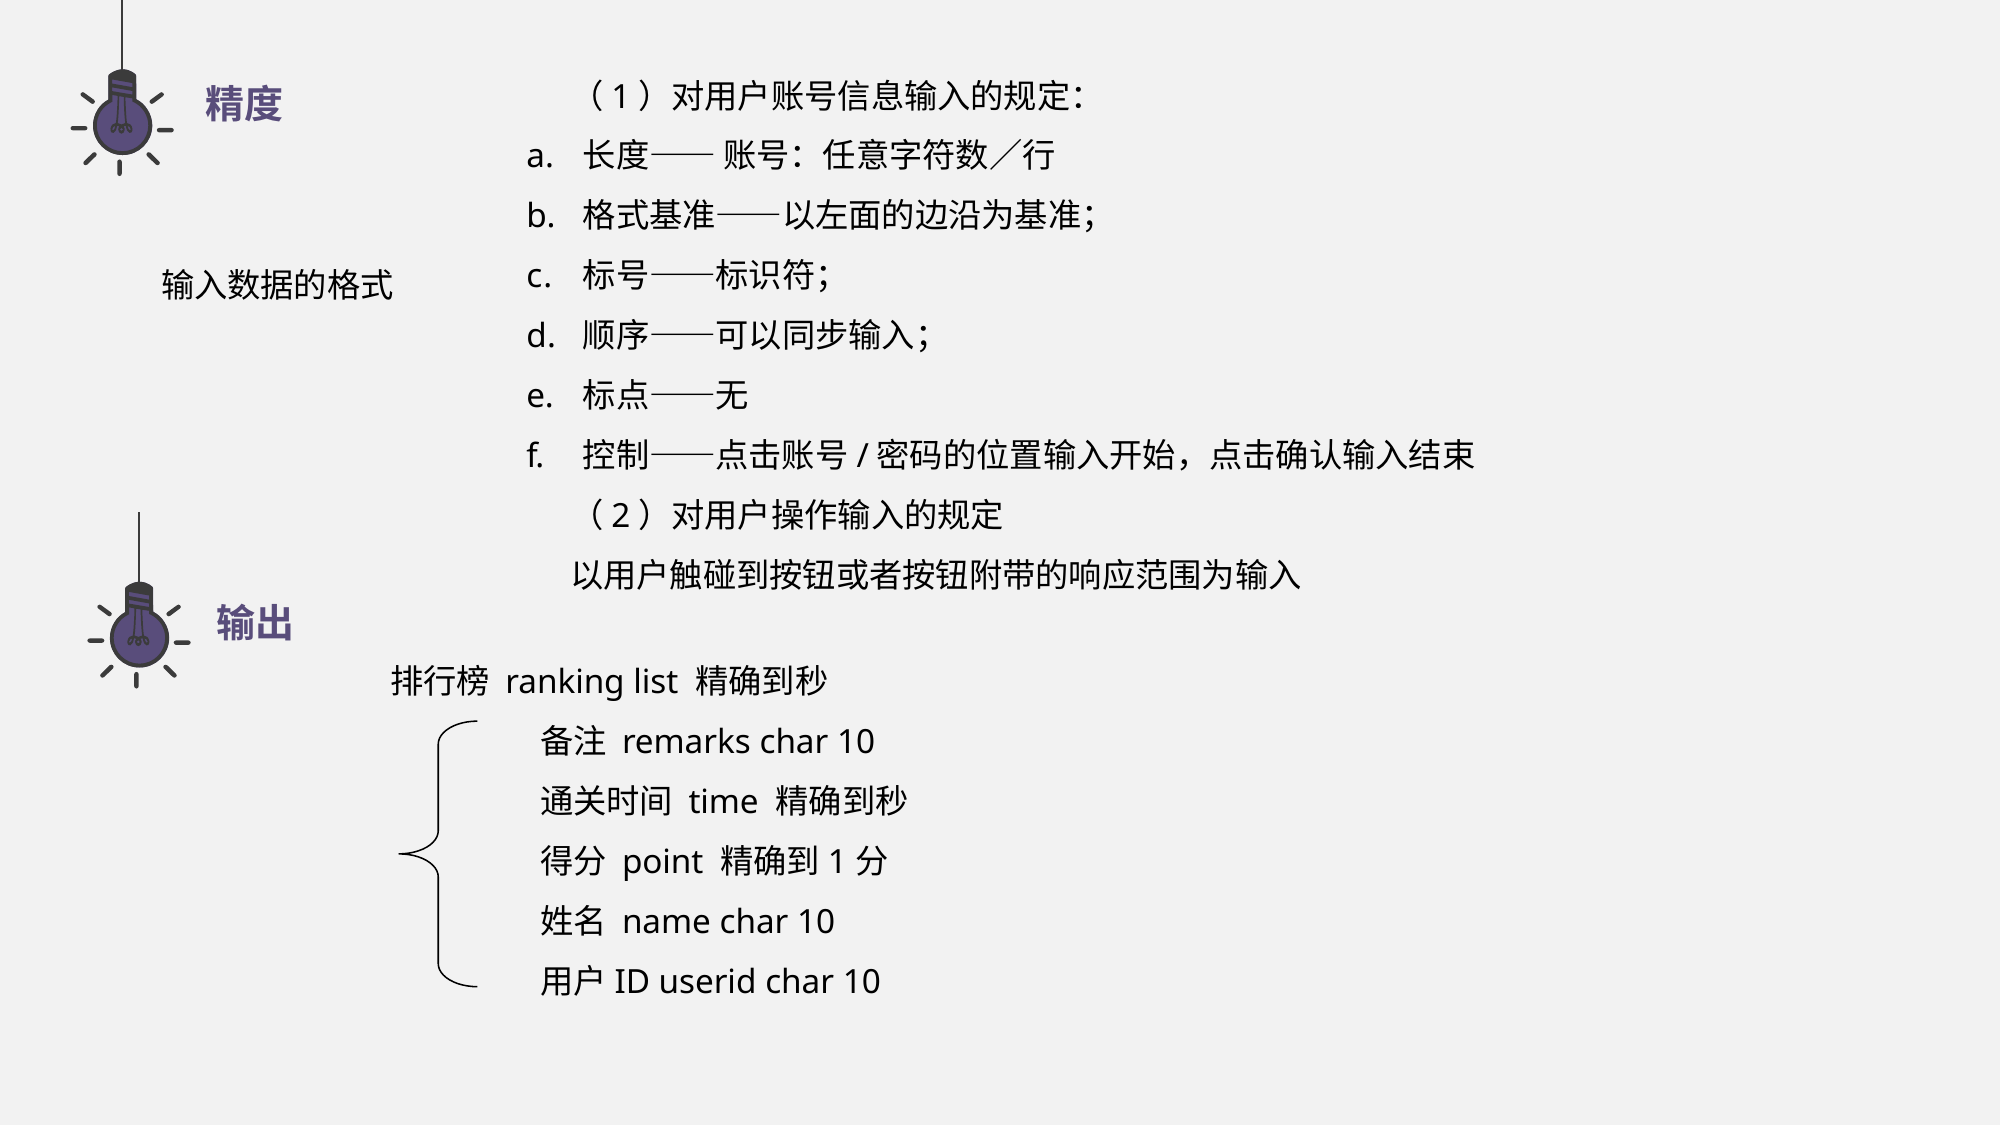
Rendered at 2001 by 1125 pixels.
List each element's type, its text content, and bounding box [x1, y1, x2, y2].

text_box [398, 720, 478, 988]
text_box 排行榜 ranking list 精确到秒 备注 remarks char 10 通关时间 time 精确到秒 得分 point 精确到1分 姓名 name char 10 用户ID userid char 10 [375, 633, 2000, 1008]
text_box （1）对用户账号信息输入的规定： 长度—— 账号：任意字符数／行 格式基准——以左面的边沿为基准； 标号——标识符； 顺序——可以同步输入； 标点——无 控制——点击账号/密码的位置输入开始，点击确认输入结束 （2）对用户操作输入的规定 以用户触碰到按钮或者按钮附带的响应范围为输入 [511, 47, 1512, 602]
text_box 输入数据的格式 [146, 237, 508, 312]
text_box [70, 0, 175, 177]
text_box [87, 512, 191, 689]
text_box 输出 [202, 590, 310, 653]
text_box 精度 [190, 72, 298, 134]
